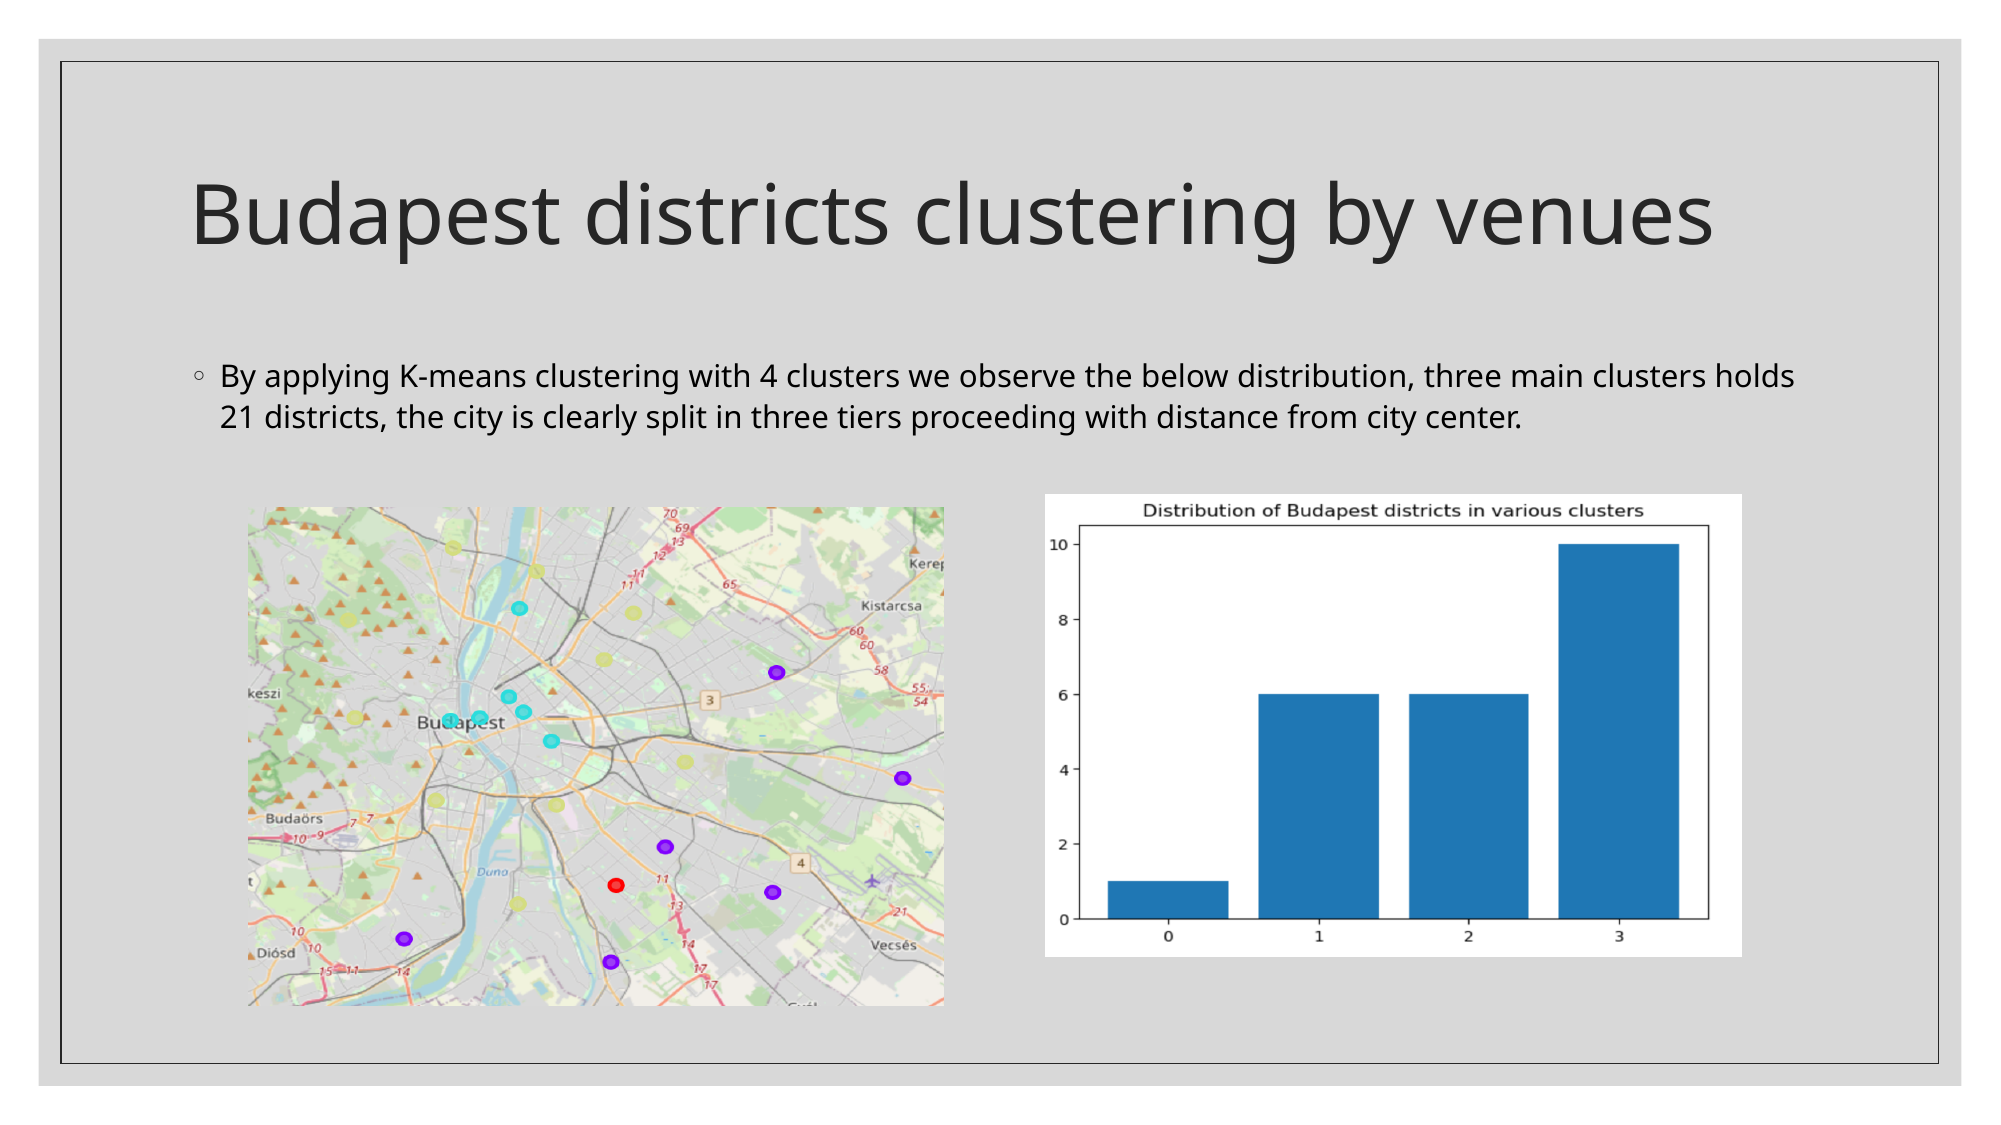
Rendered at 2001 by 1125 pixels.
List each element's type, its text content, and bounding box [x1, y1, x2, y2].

title Budapest districts clustering by venues [174, 105, 1825, 331]
picture [1045, 494, 1742, 957]
picture [248, 507, 944, 1006]
list By applying K-means clustering with 4 clusters we observe the below distribution, three main clusters holds 21 districts, the city is clearly split in three tiers proceeding with distance from city center. [174, 345, 1825, 977]
